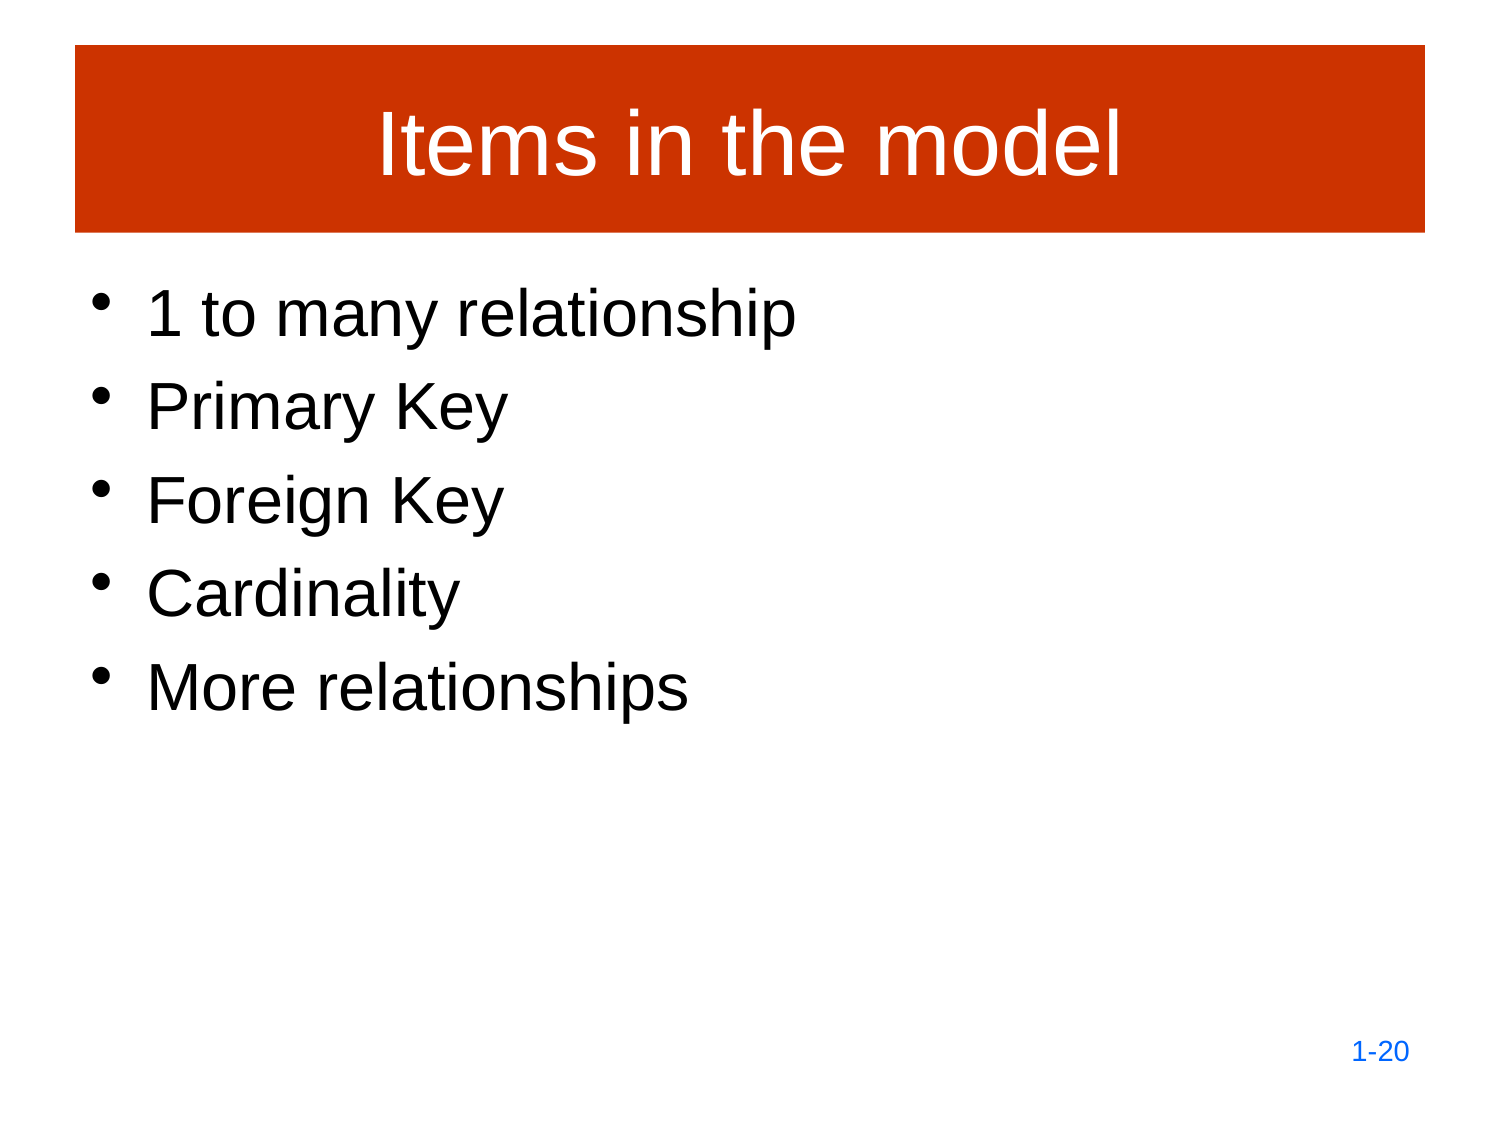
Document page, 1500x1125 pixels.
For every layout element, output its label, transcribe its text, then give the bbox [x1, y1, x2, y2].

slide_number 1-20 [1074, 1024, 1426, 1103]
title Items in the model [75, 45, 1425, 233]
list 1 to many relationship Primary Key Foreign Key Cardinality More relationships [75, 262, 1425, 1005]
